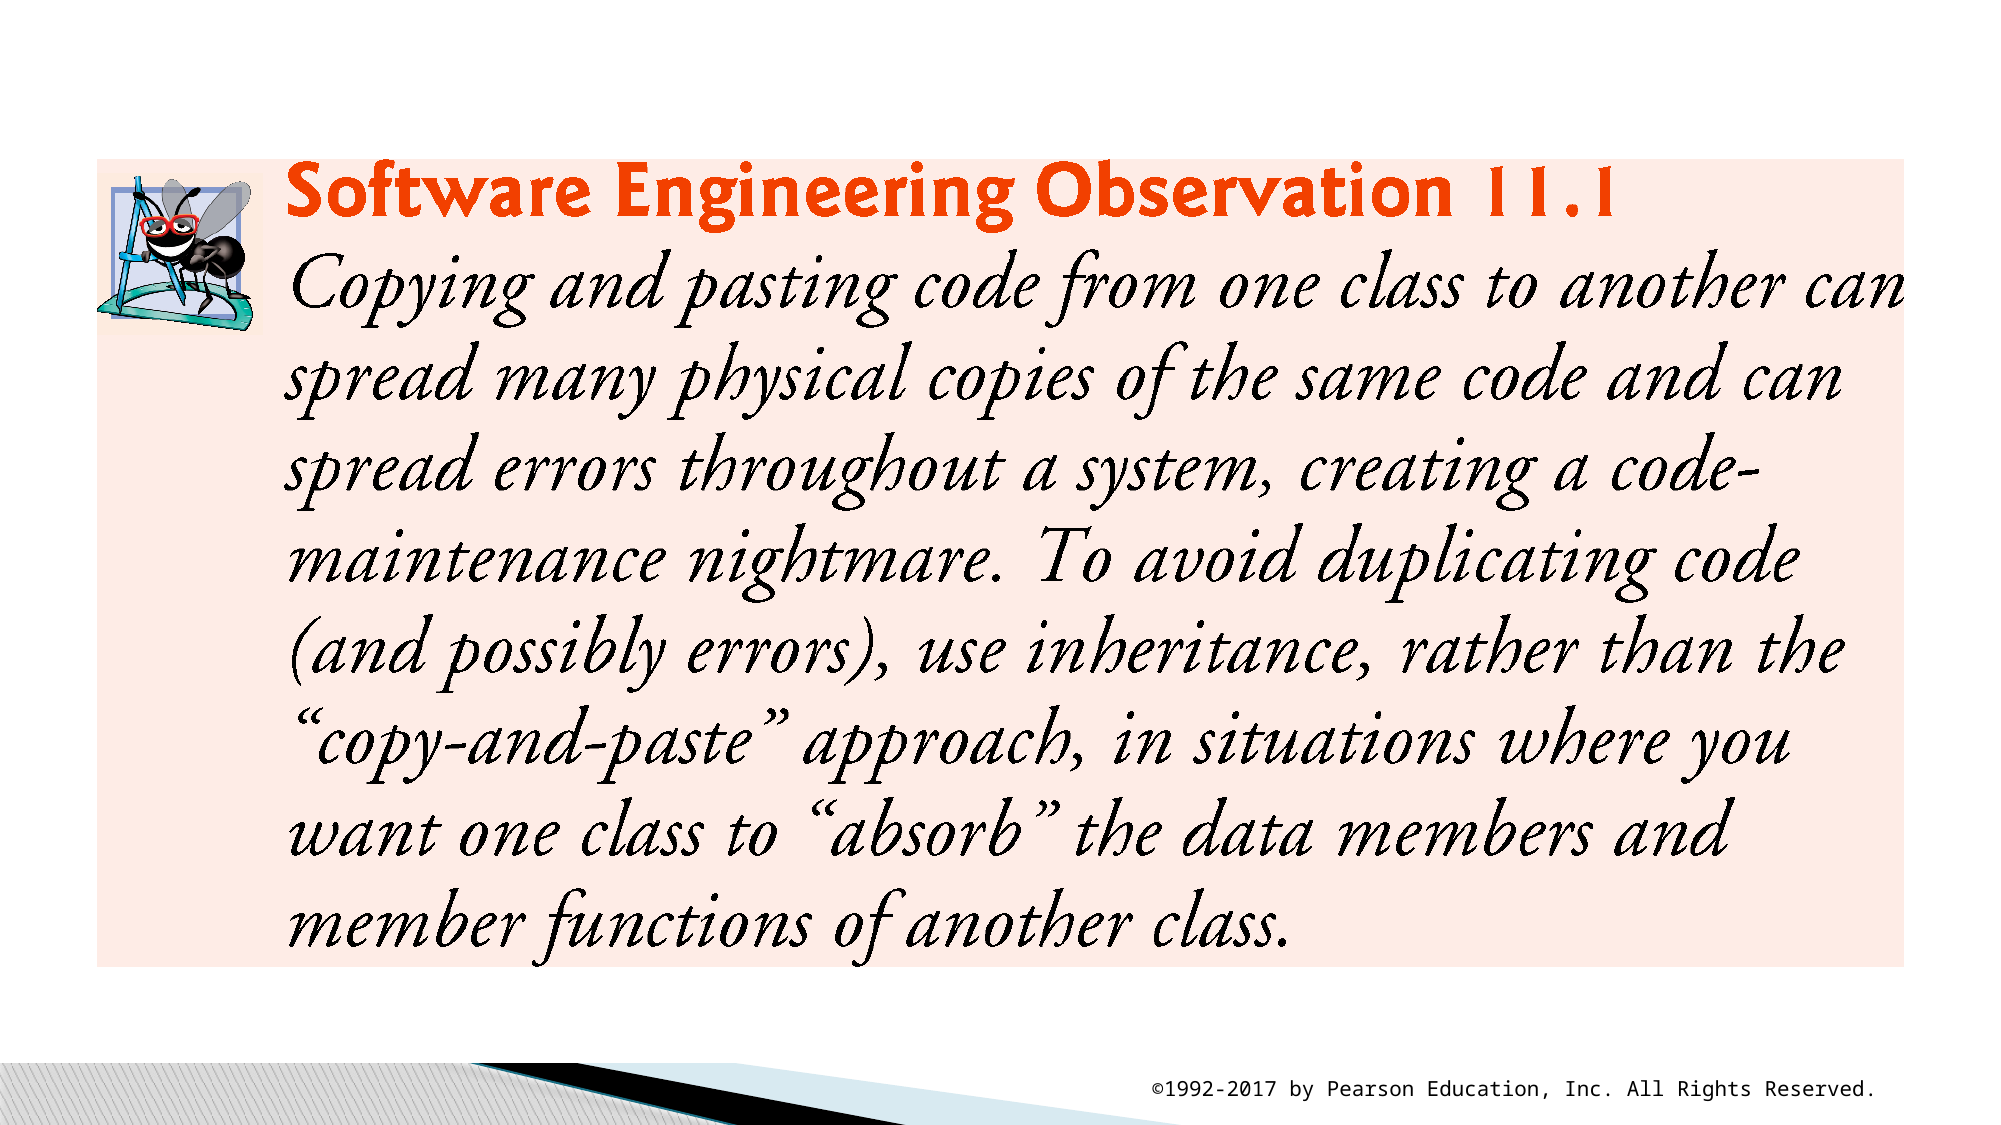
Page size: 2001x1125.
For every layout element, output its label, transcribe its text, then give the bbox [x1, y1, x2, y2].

picture [0, 61, 2000, 1063]
footer ©1992-2017 by Pearson Education, Inc. All Rights Reserved. [866, 1073, 1892, 1112]
